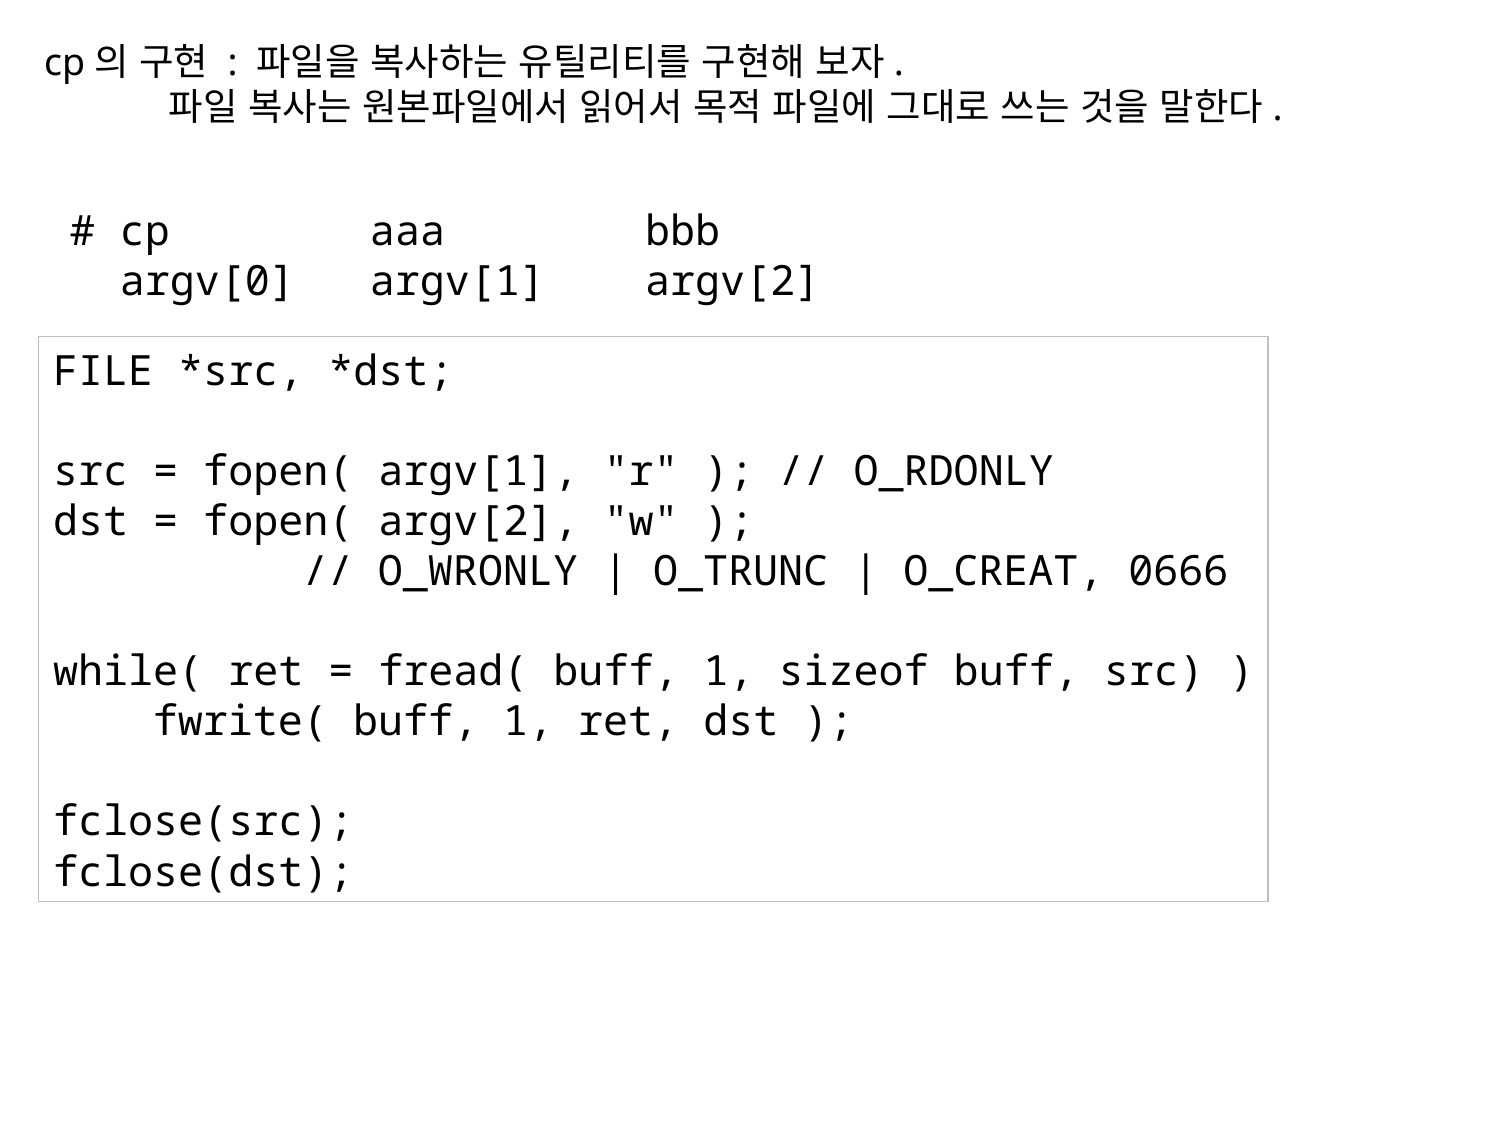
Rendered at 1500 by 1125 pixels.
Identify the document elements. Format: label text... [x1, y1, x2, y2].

text_box cp의 구현 : 파일을 복사하는 유틸리티를 구현해 보자. 파일 복사는 원본파일에서 읽어서 목적 파일에 그대로 쓰는 것을 말한다. [29, 30, 1500, 136]
text_box FILE *src, *dst; src = fopen( argv[1], "r" ); // O_RDONLY dst = fopen( argv[2], "w" ); // O_WRONLY | O_TRUNC | O_CREAT, 0666 while( ret = fread( buff, 1, sizeof buff, src) ) fwrite( buff, 1, ret, dst ); fclose(src); fclose(dst); [38, 336, 1268, 902]
text_box # cp aaa bbb argv[0] argv[1] argv[2] [55, 196, 835, 311]
